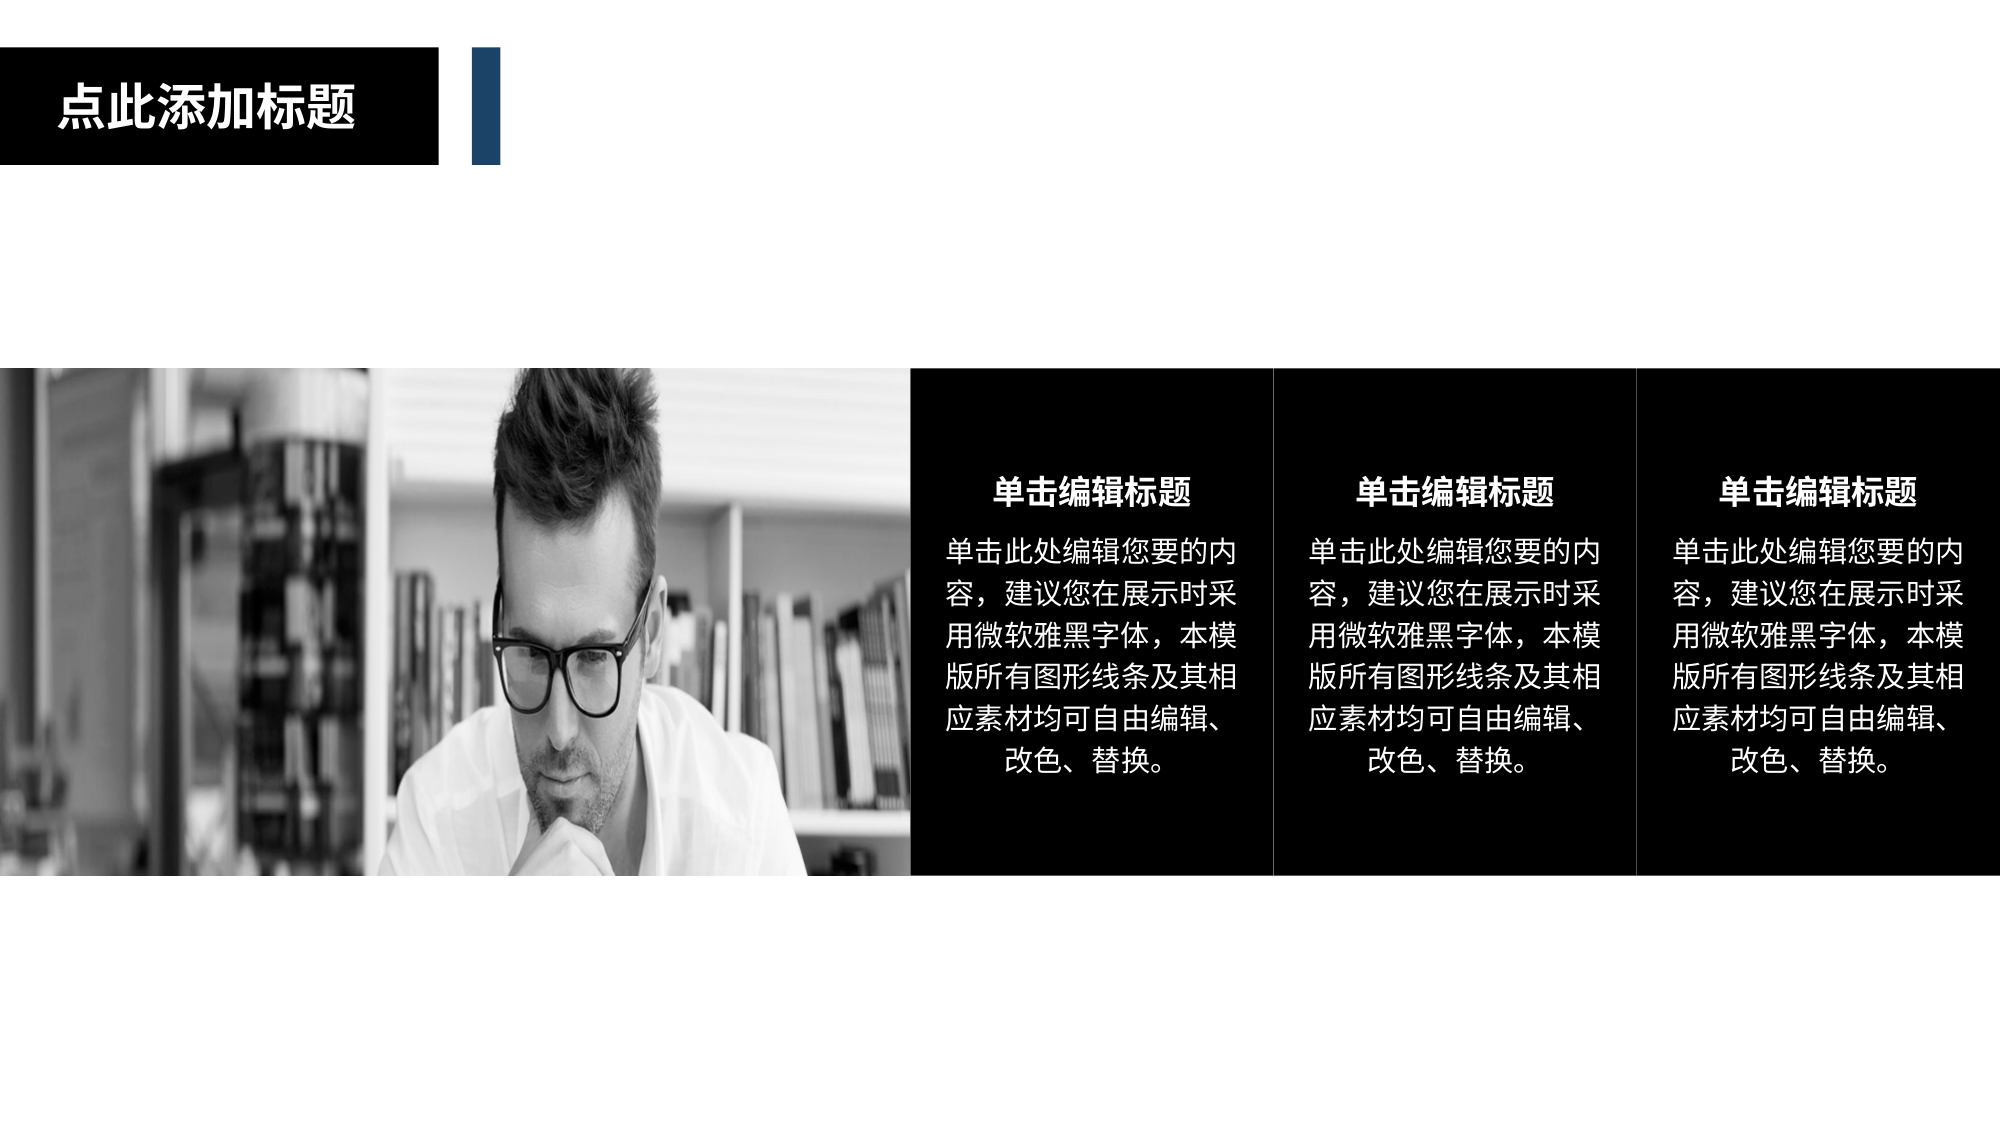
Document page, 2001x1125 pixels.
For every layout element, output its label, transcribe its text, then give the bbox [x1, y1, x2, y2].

text_box [1274, 367, 1638, 877]
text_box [1301, 463, 1610, 781]
text_box [0, 367, 911, 877]
text_box [471, 46, 501, 166]
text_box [1664, 463, 1973, 781]
text_box [911, 367, 1274, 877]
text_box [1638, 367, 2000, 877]
text_box [0, 46, 440, 166]
text_box 点此添加标题 [0, 68, 414, 143]
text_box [937, 463, 1246, 781]
